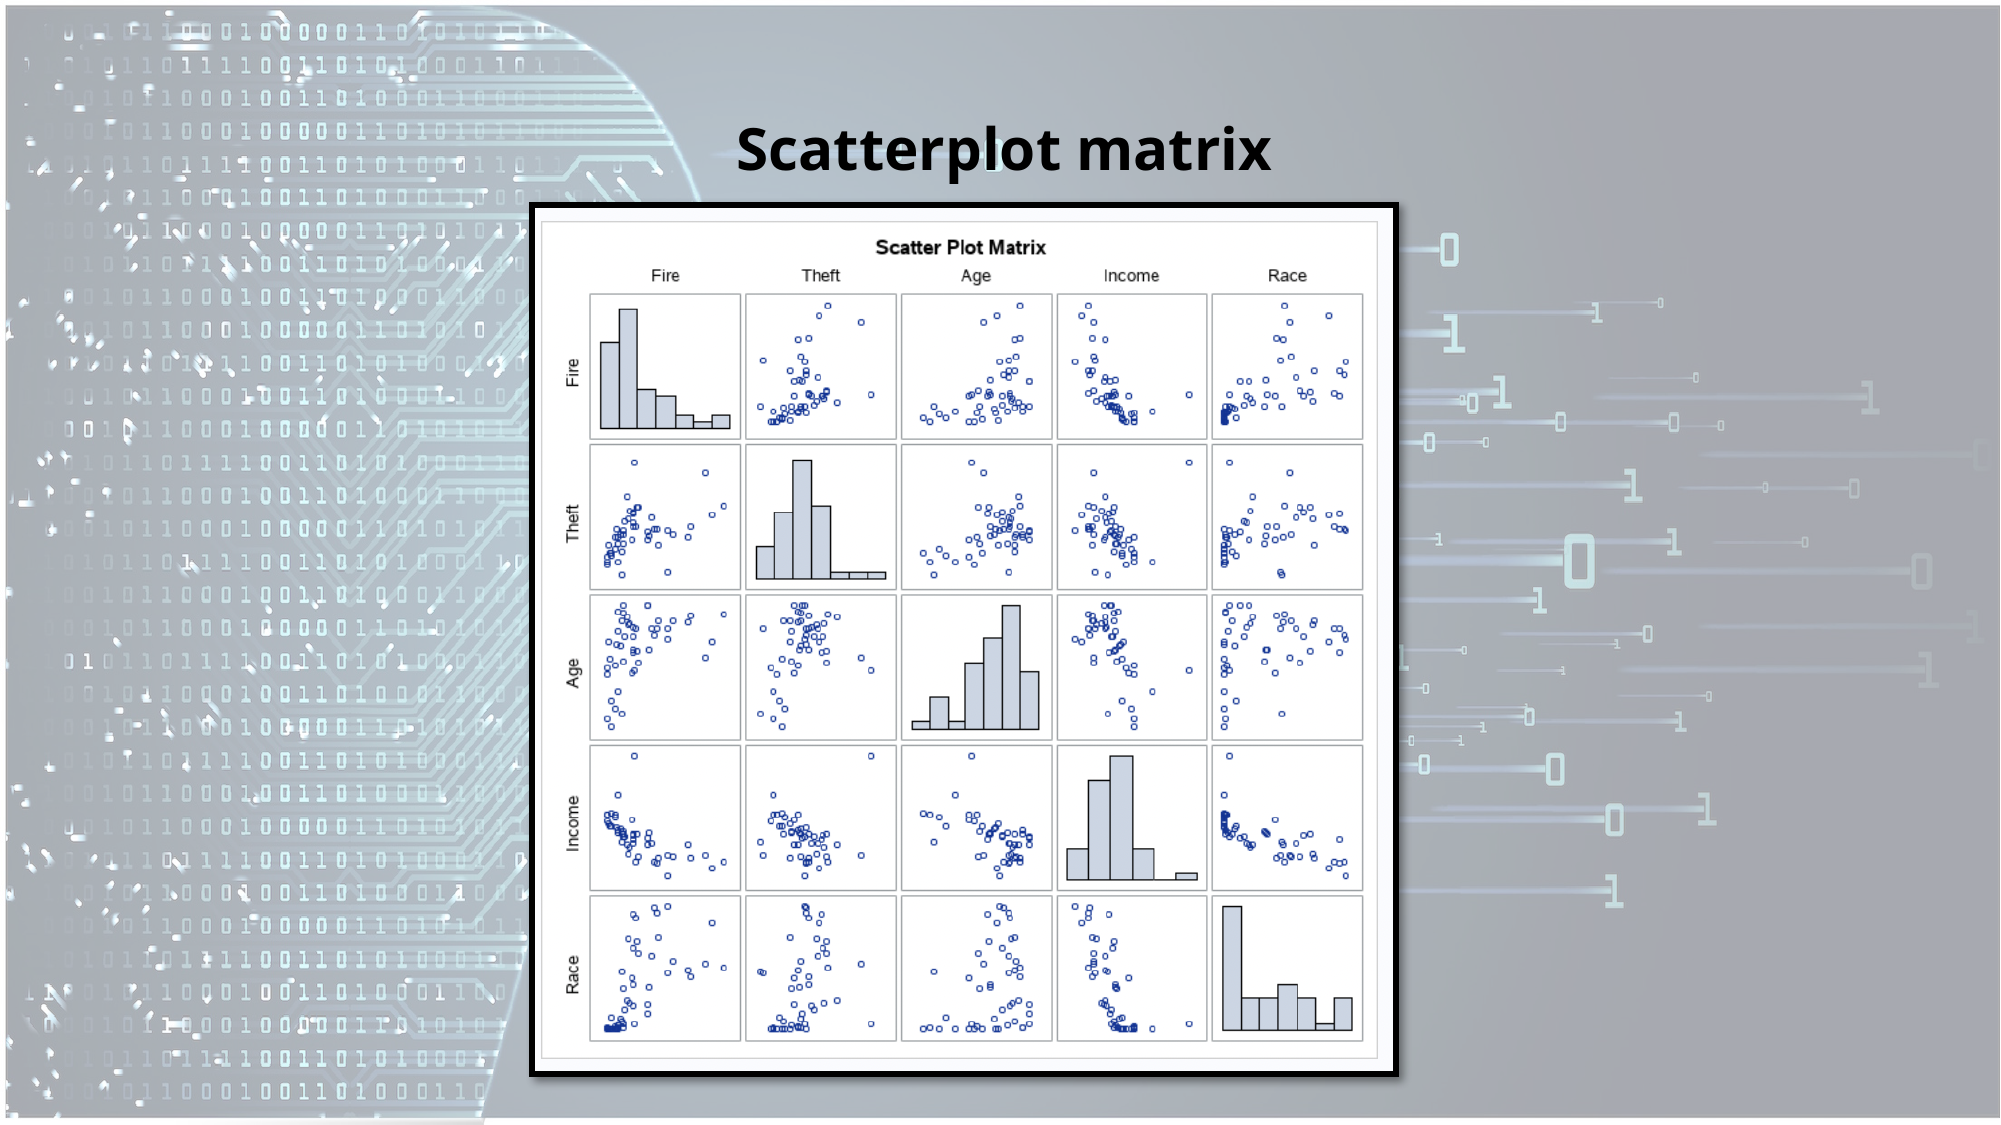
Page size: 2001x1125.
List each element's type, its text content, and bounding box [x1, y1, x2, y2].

title Scatterplot matrix [99, 0, 1910, 191]
picture [535, 207, 1393, 1072]
